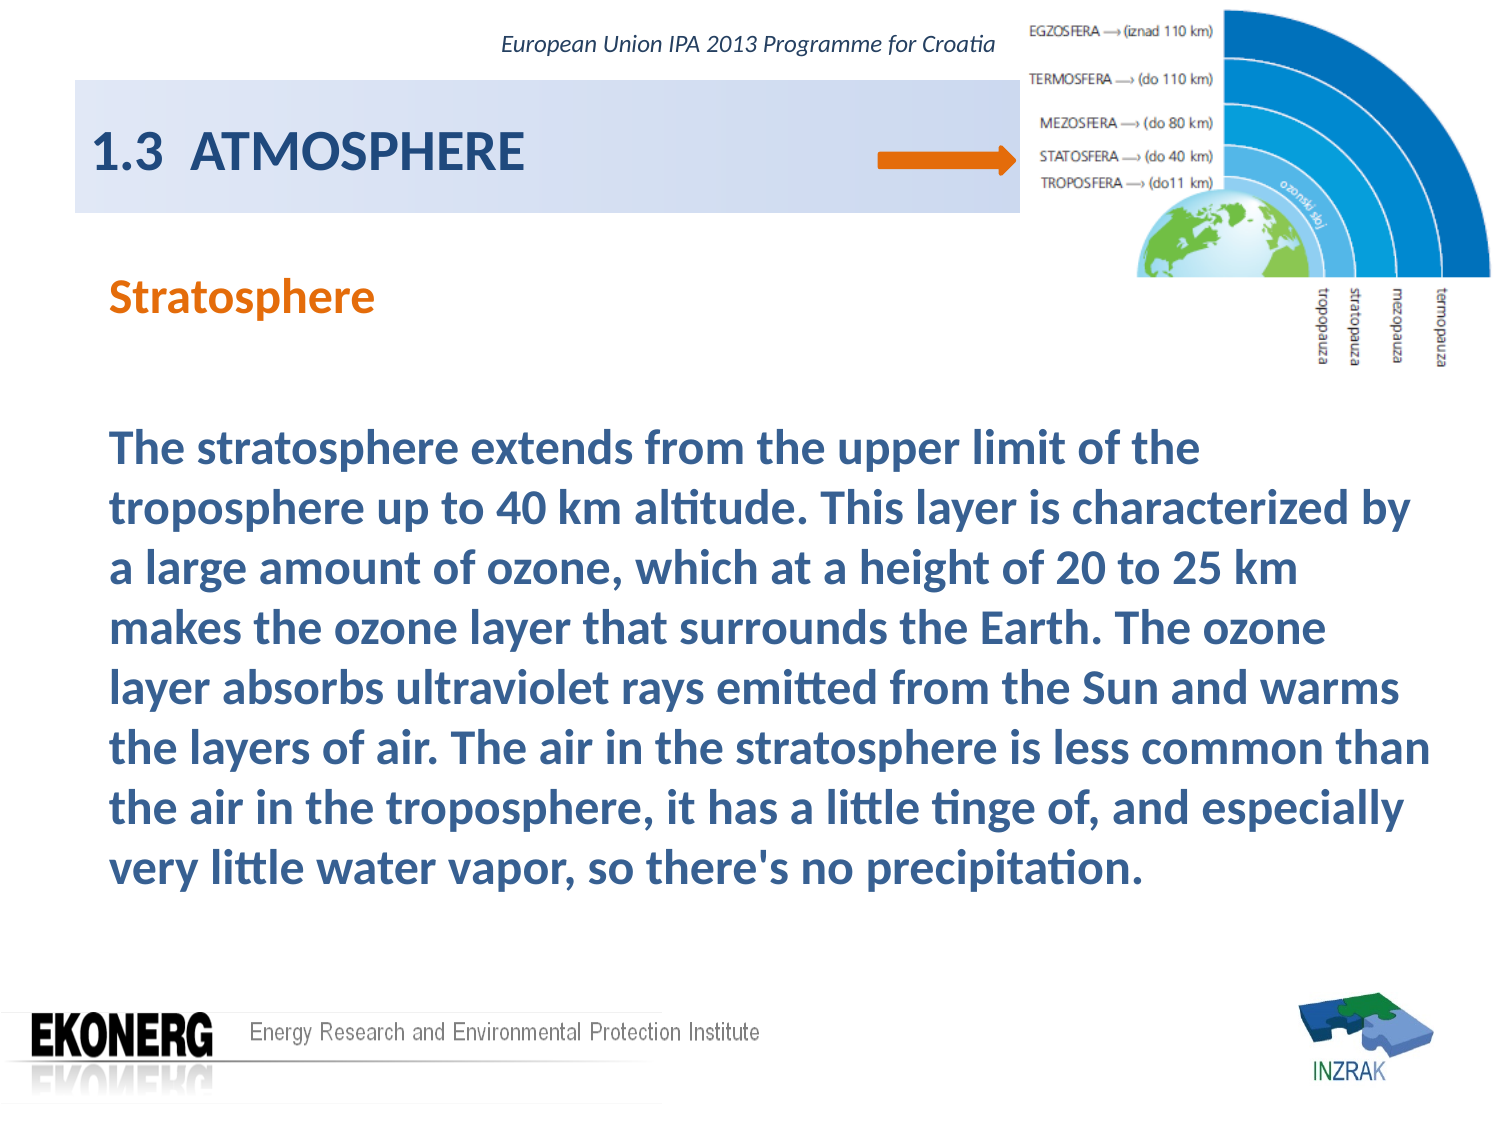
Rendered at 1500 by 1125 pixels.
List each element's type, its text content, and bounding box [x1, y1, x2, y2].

picture [1298, 992, 1434, 1088]
picture [0, 1006, 783, 1105]
text_box Stratosphere [93, 256, 1014, 332]
text_box European Union IPA 2013 Programme for Croatia [0, 23, 1014, 71]
text_box [877, 145, 1014, 176]
title 1.3 ATMOSPHERE [75, 80, 1014, 213]
text_box The stratosphere extends from the upper limit of the troposphere up to 40 km altitude. This layer is characterized by a large amount of ozone, which at a height of 20 to 25 km makes the ozone layer that surrounds the Earth. The ozone layer absorbs ultraviolet rays emitted from the Sun and warms the layers of air. The air in the stratosphere is less common than the air in the troposphere, it has a little tinge of, and especially very little water vapor, so there's no precipitation. [94, 407, 1453, 902]
picture [1020, 0, 1500, 377]
